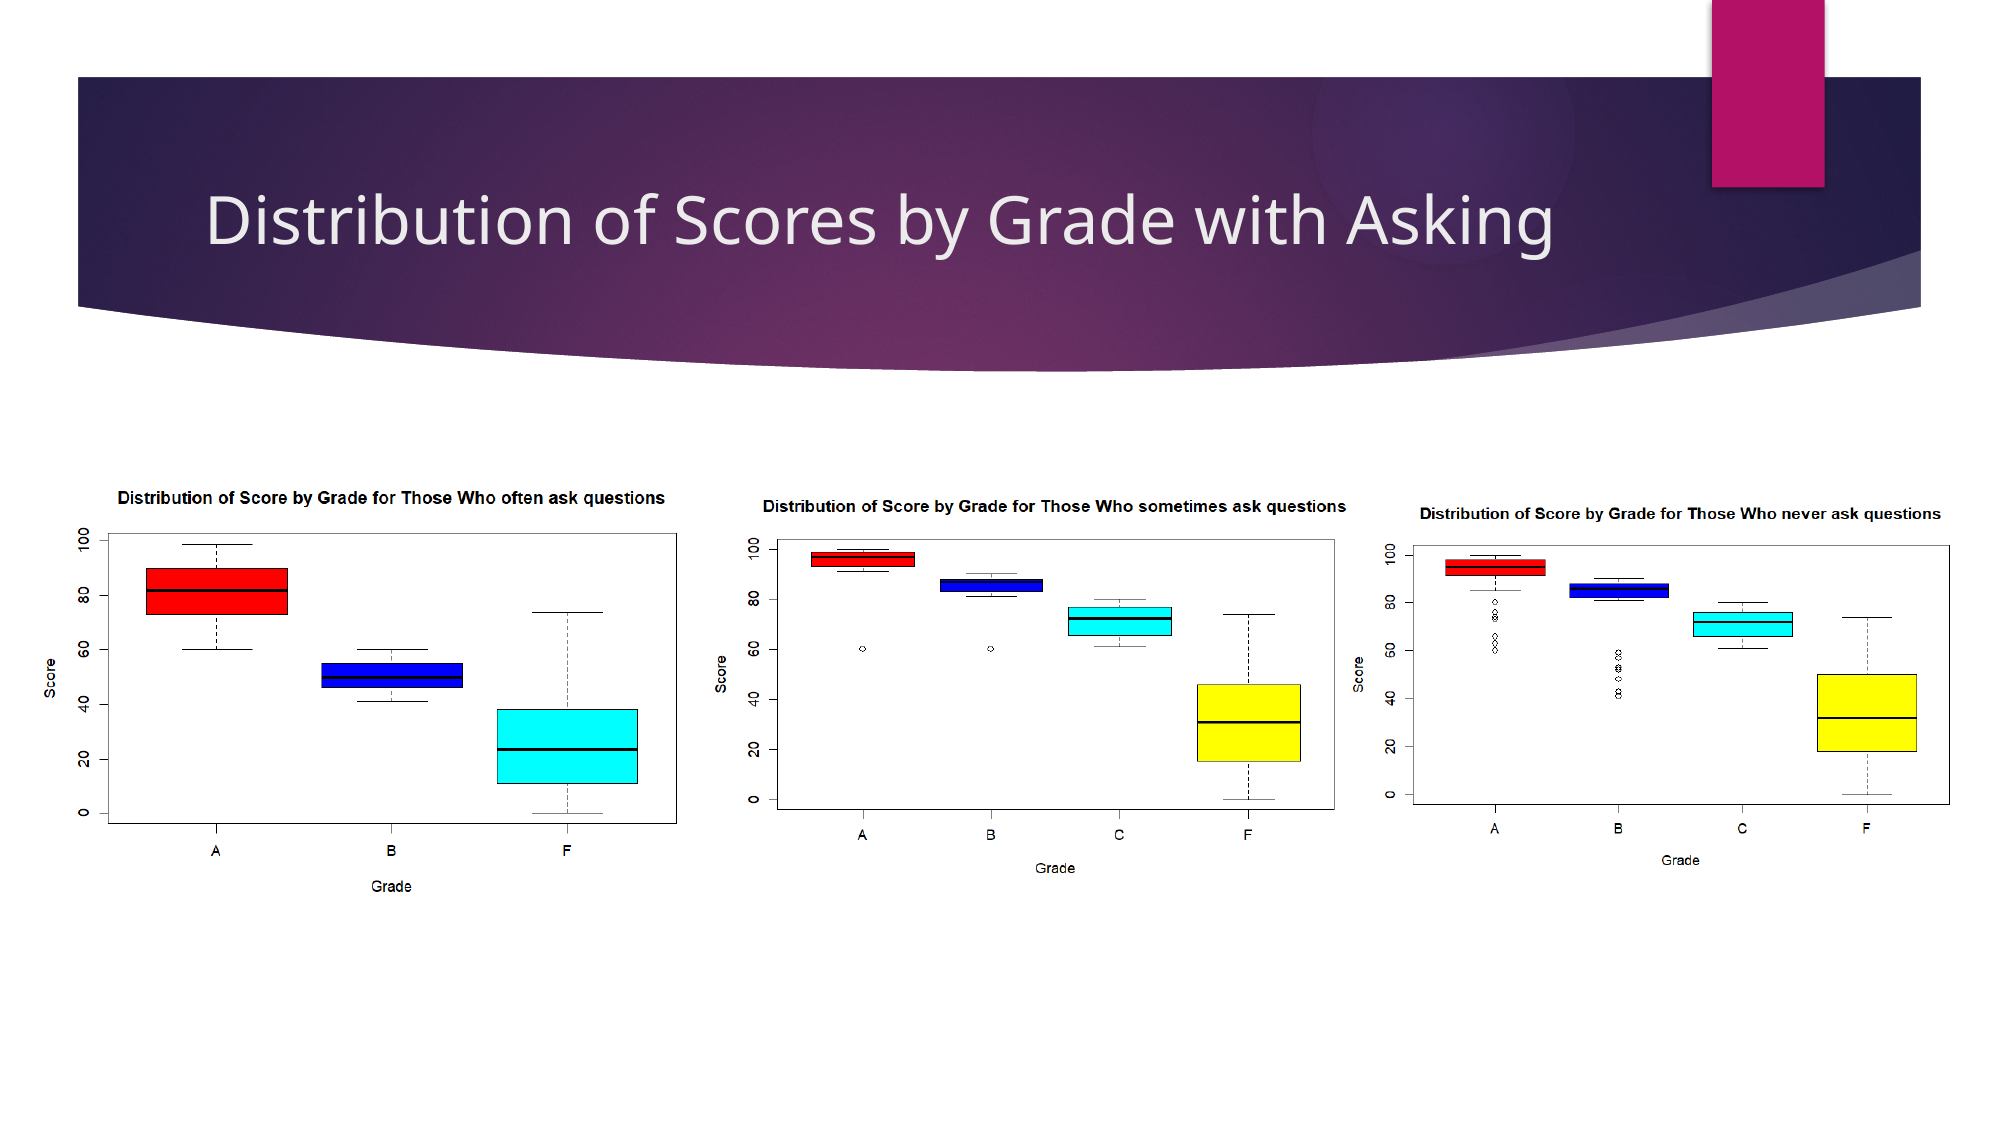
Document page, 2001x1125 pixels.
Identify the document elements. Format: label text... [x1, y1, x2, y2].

title Distribution of Scores by Grade with Asking [189, 159, 1627, 276]
picture [38, 460, 1982, 914]
